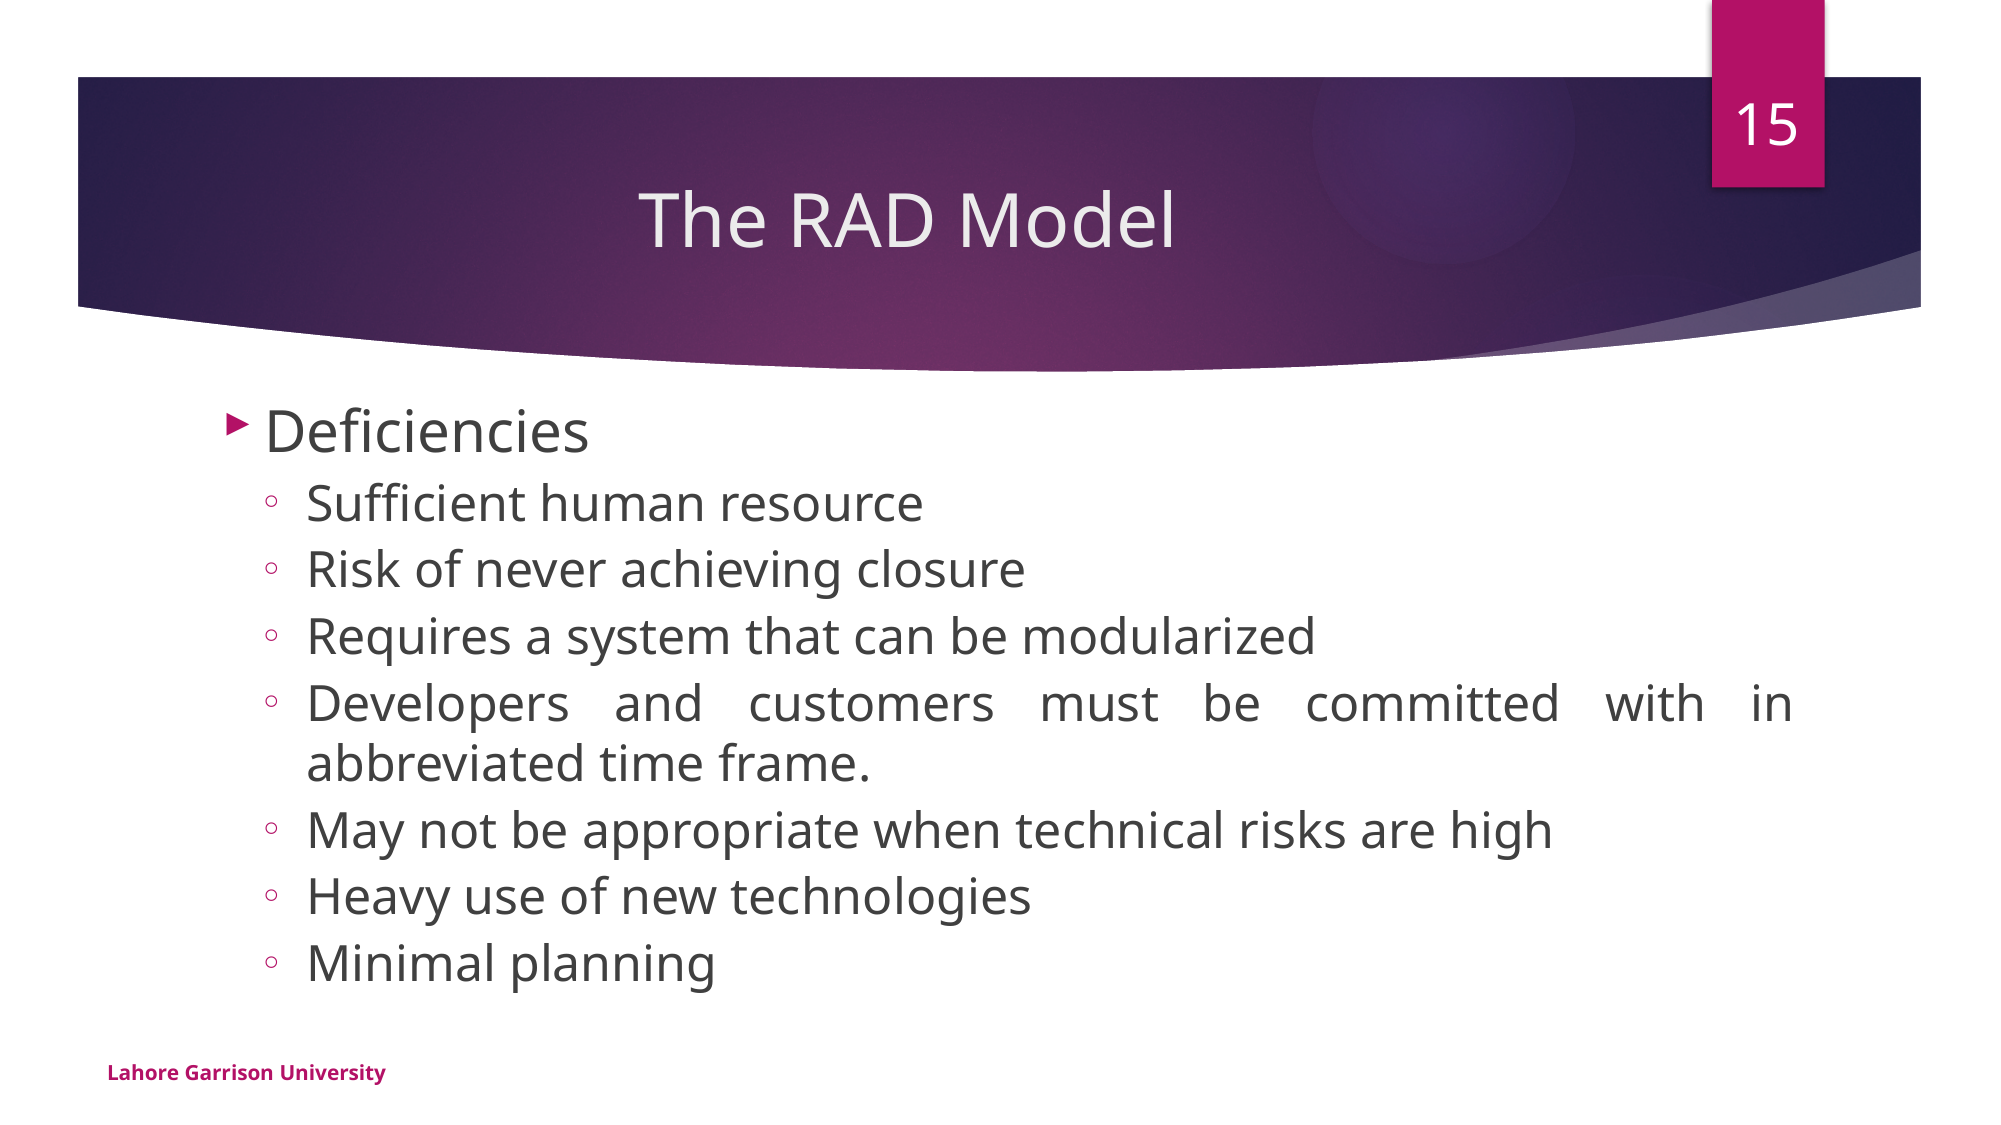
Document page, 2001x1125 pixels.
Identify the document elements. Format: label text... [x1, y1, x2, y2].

title The RAD Model [189, 159, 1627, 276]
list Deficiencies Sufficient human resource Risk of never achieving closure Requires a system that can be modularized Developers and customers must be committed with in abbreviated time frame. May not be appropriate when technical risks are high Heavy use of new technologies Minimal planning [189, 386, 1811, 948]
slide_number 15 [1698, 48, 1836, 175]
footer Lahore Garrison University [92, 1048, 726, 1099]
